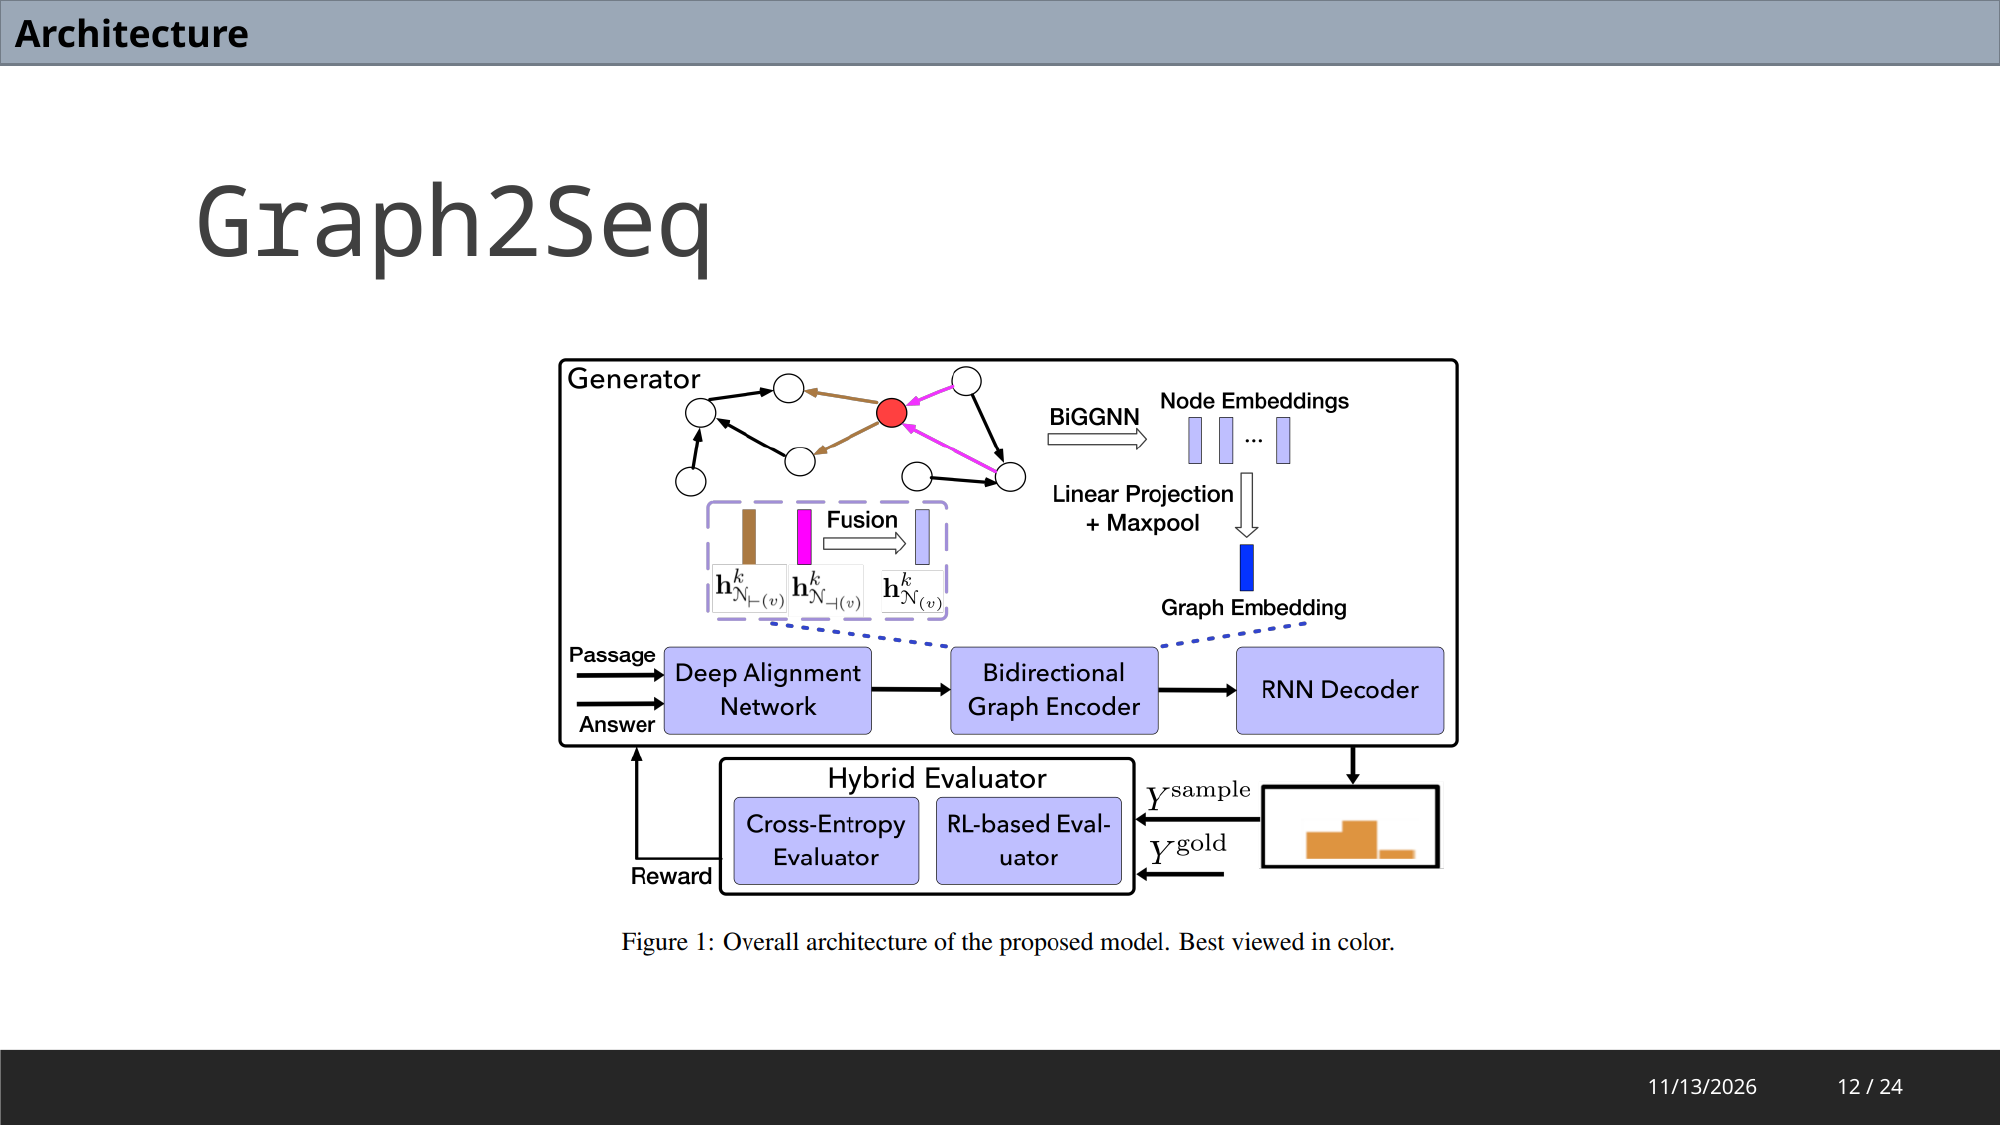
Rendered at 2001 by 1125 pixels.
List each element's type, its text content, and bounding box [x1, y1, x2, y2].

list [540, 345, 1470, 964]
title Graph2Seq [180, 79, 1830, 285]
text_box Architecture [0, 0, 2000, 66]
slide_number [1348, 1057, 1773, 1118]
slide_number 12 / 24 [1806, 1057, 1934, 1118]
